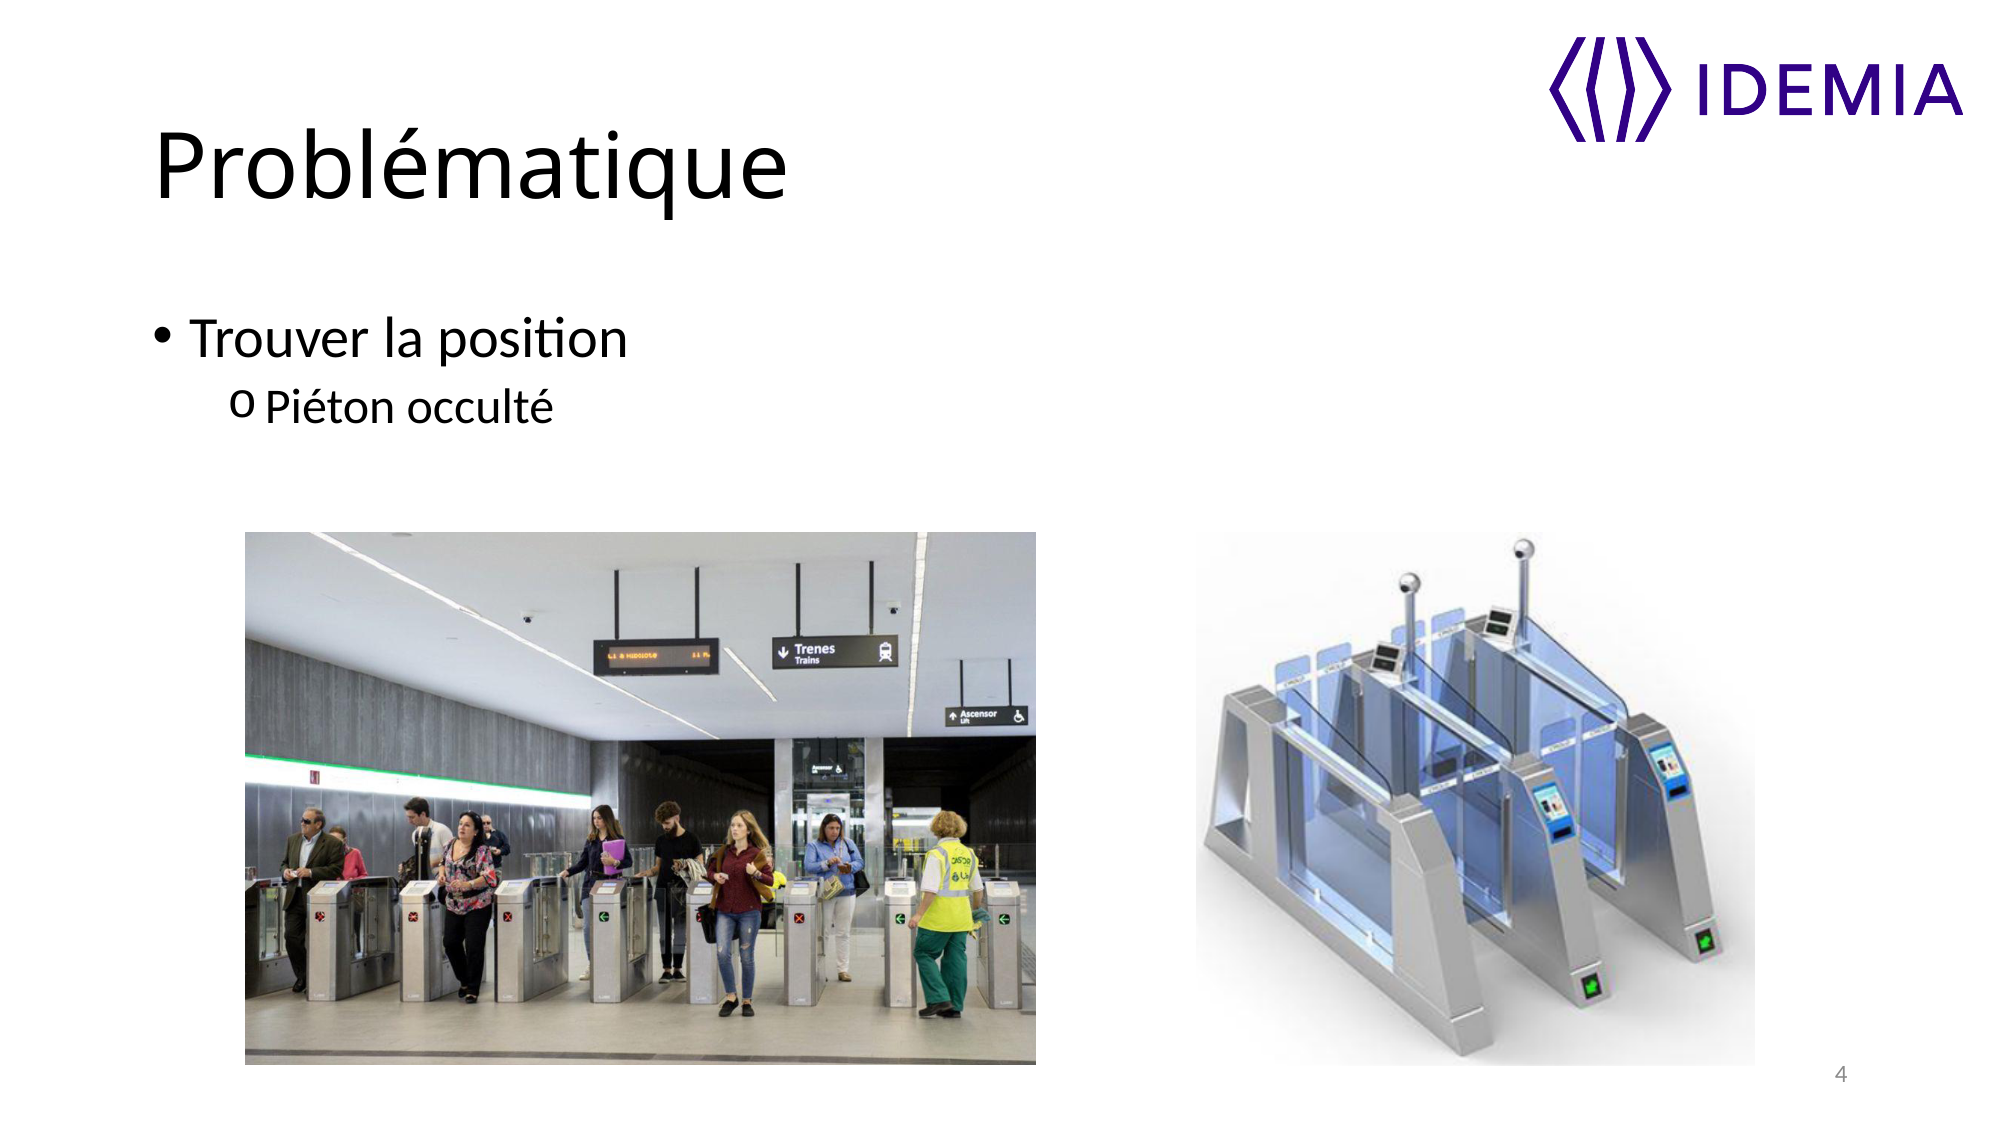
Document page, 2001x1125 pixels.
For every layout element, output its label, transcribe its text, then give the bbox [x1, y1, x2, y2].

picture [1548, 37, 1963, 142]
list Trouver la position Piéton occulté [137, 299, 1863, 1014]
slide_number 4 [1412, 1042, 1863, 1103]
picture [245, 532, 1036, 1065]
title Problématique [137, 59, 1863, 278]
picture [1196, 532, 1755, 1066]
